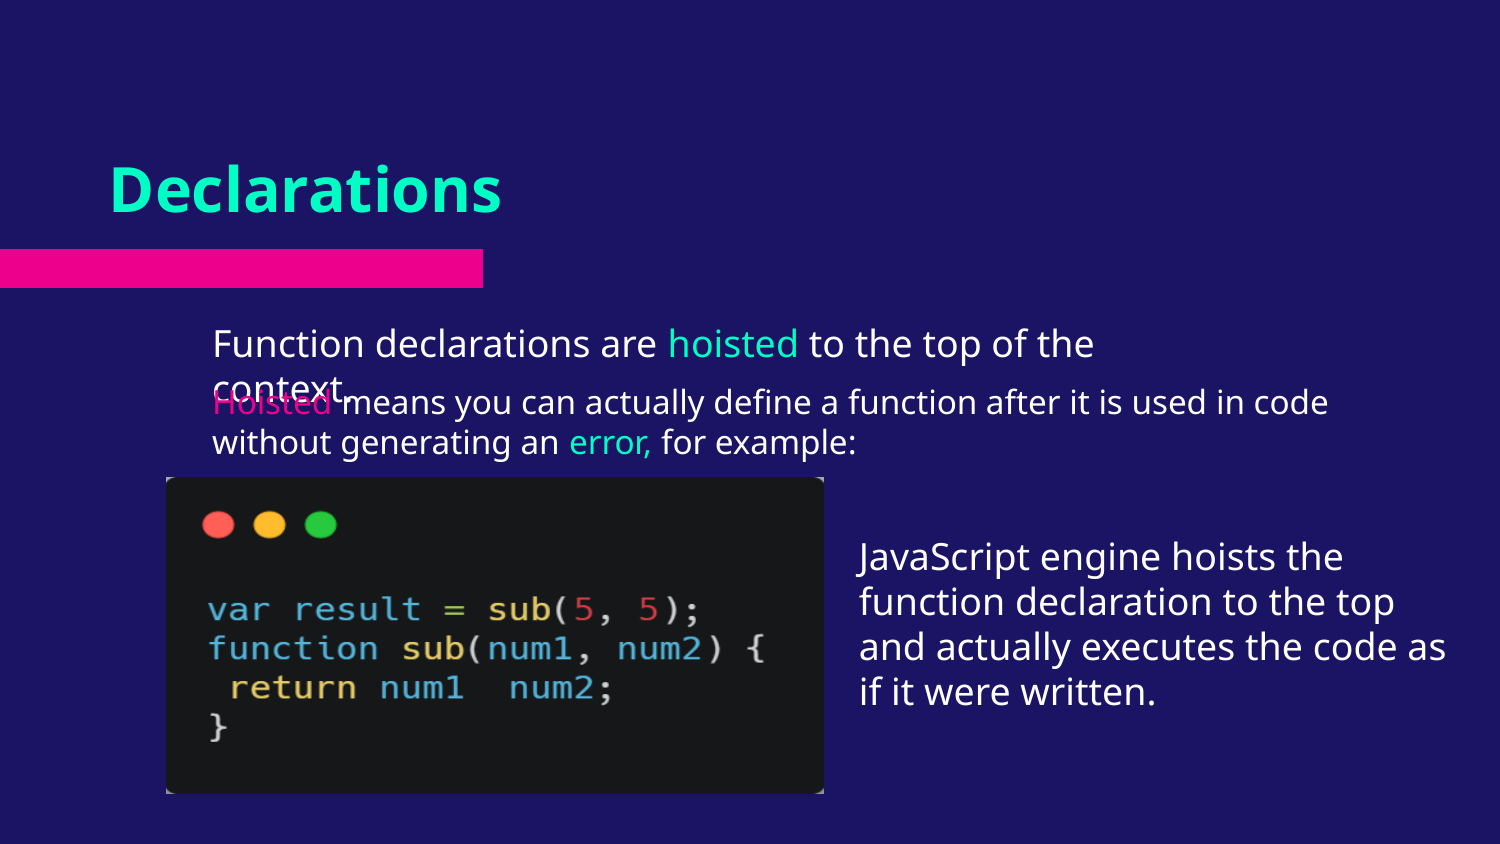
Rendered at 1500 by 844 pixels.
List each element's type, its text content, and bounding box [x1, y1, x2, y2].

text_box JavaScript engine hoists the function declaration to the top and actually executes the code as if it were written. [843, 518, 1464, 729]
title Declarations [94, 134, 631, 245]
picture [166, 477, 824, 794]
text_box Hoisted means you can actually define a function after it is used in code without generating an error, for example: [197, 366, 1391, 477]
text_box Function declarations are hoisted to the top of the context. [197, 304, 1178, 366]
